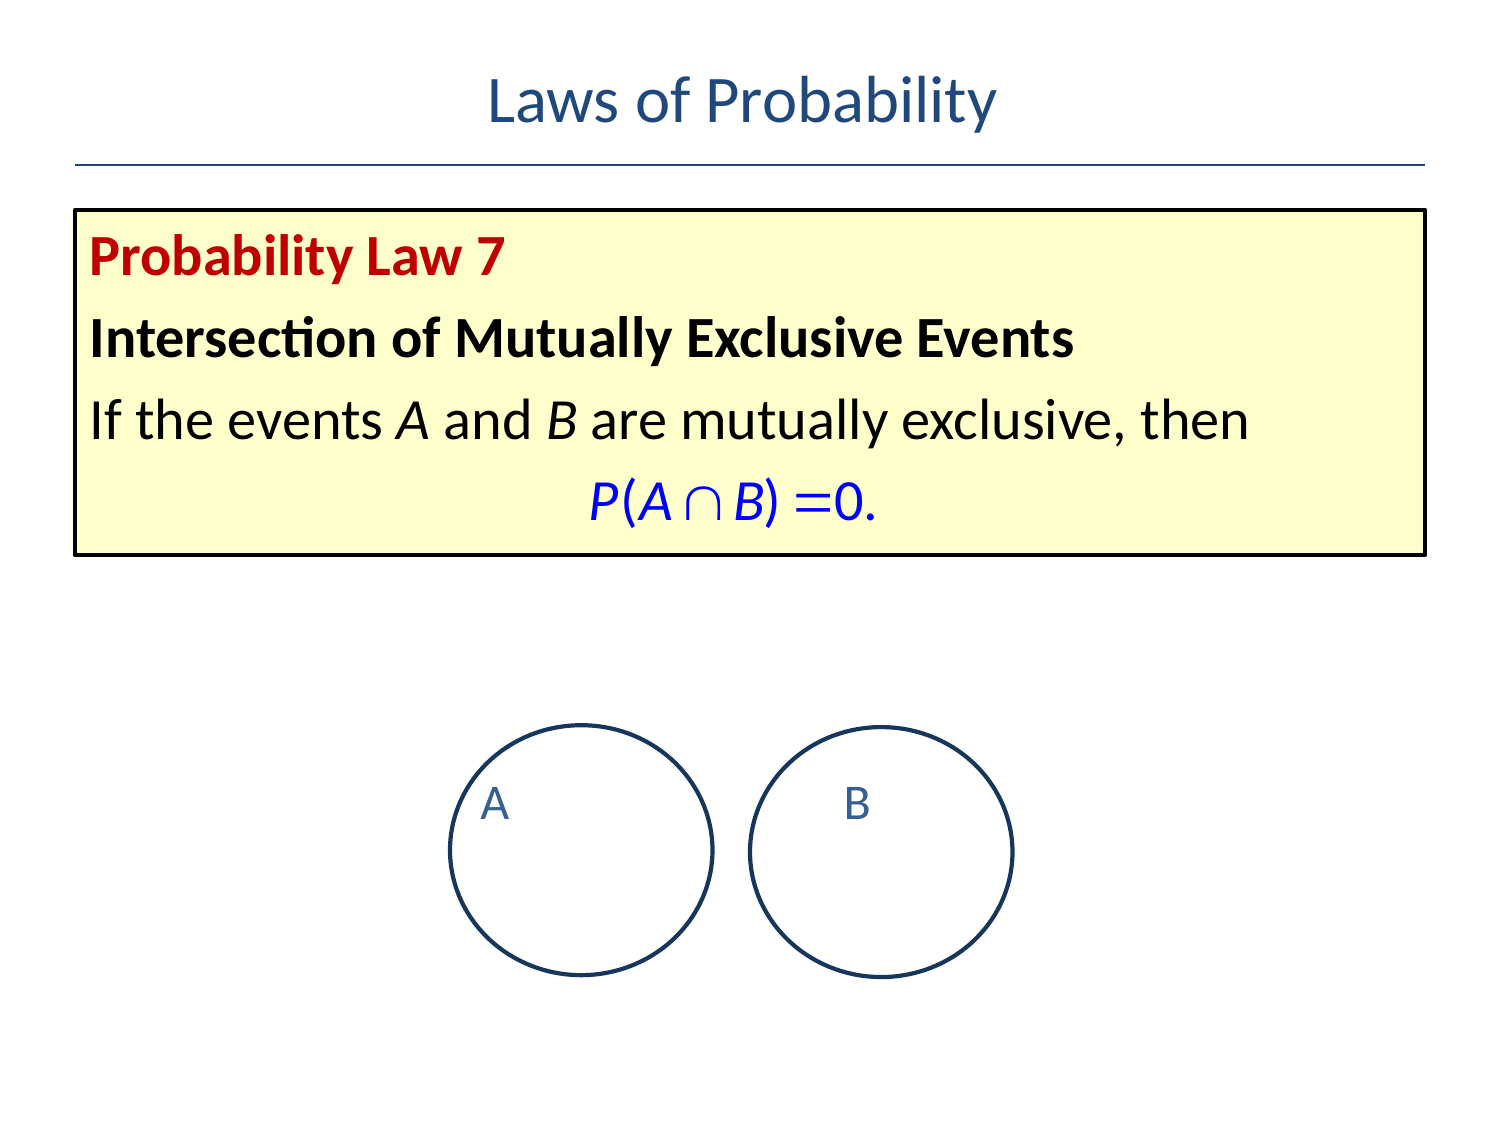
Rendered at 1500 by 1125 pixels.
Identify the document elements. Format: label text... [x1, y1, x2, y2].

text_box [587, 474, 880, 536]
text_box [447, 723, 715, 978]
list Probability Law 7 Intersection of Mutually Exclusive Events If the events A and B are mutually exclusive, then [75, 210, 1425, 555]
text_box A [465, 762, 547, 838]
title Laws of Probability [75, 29, 1425, 180]
text_box B [828, 762, 910, 838]
text_box [747, 724, 1015, 980]
